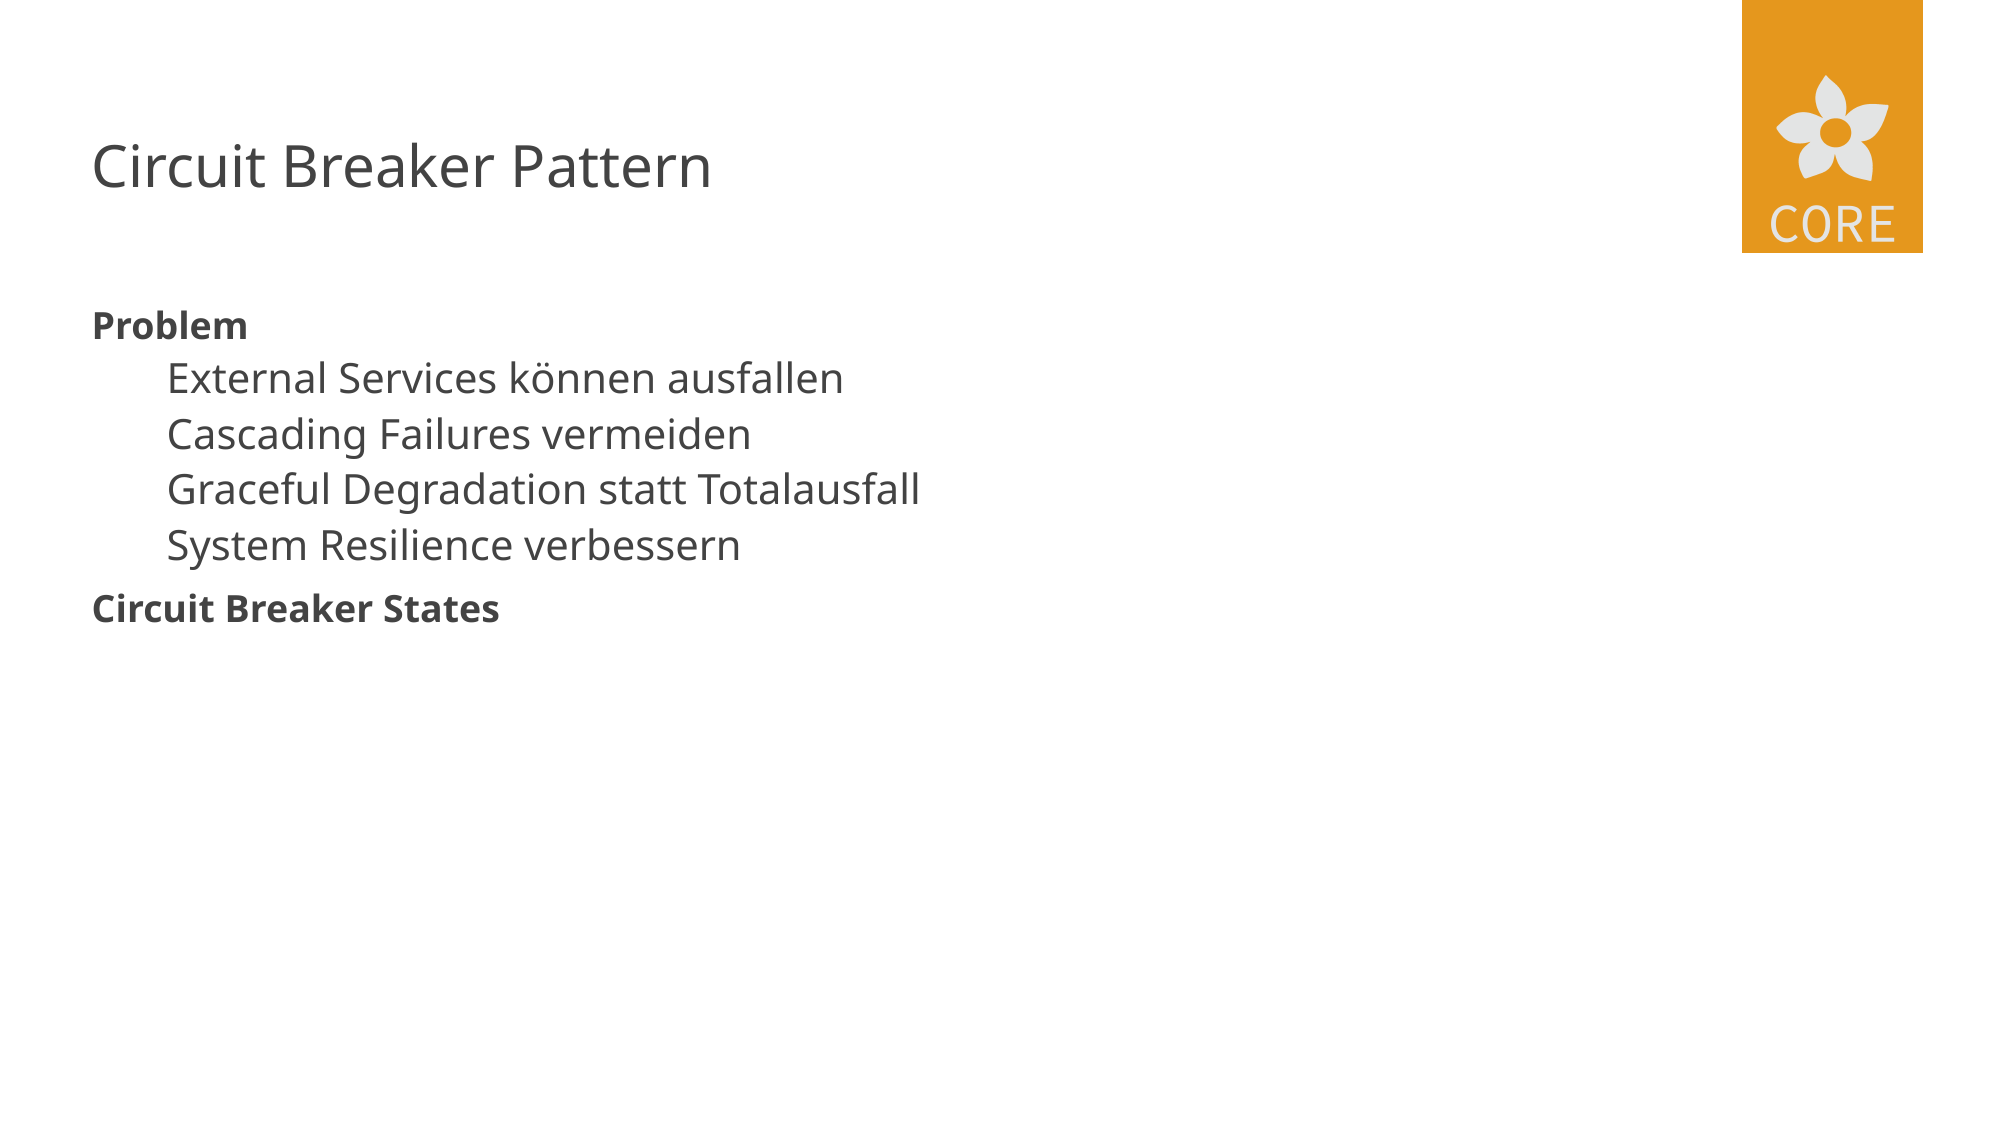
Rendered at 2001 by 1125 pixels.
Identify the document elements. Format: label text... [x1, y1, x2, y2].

picture [1742, 0, 1923, 253]
list Problem External Services können ausfallen Cascading Failures vermeiden Graceful Degradation statt Totalausfall System Resilience verbessern Circuit Breaker States [76, 299, 1919, 1066]
title Circuit Breaker Pattern [76, 59, 1732, 278]
